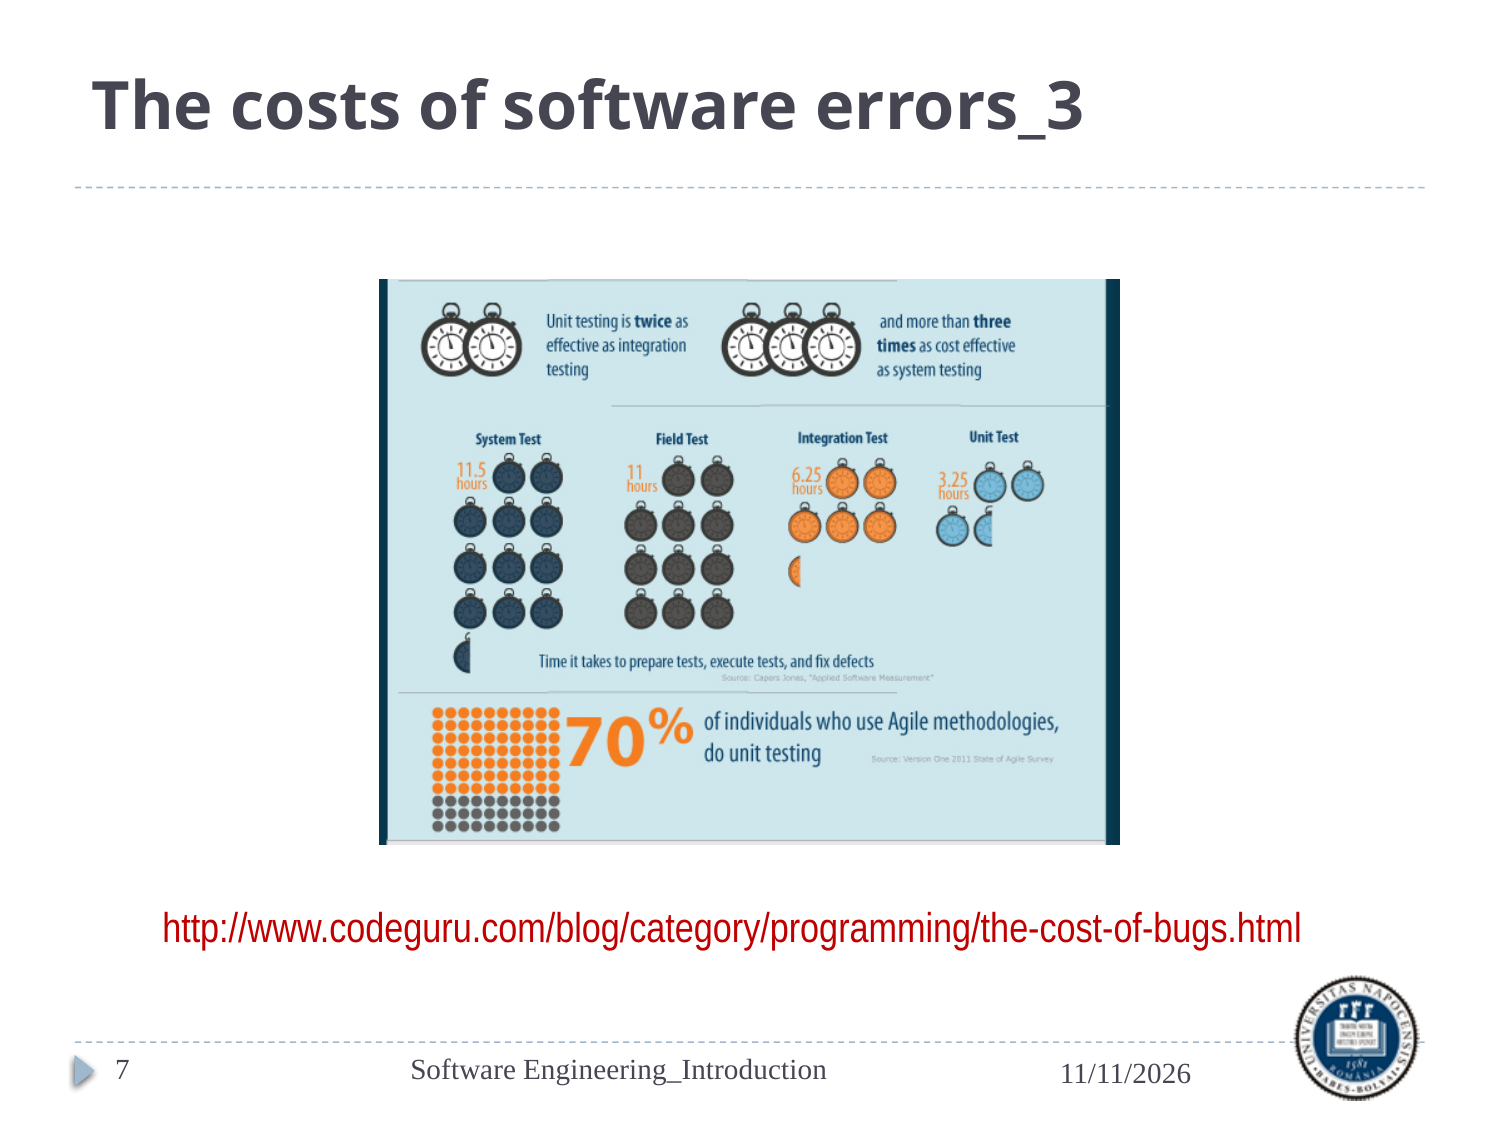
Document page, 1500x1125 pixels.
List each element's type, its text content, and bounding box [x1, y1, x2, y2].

text_box http://www.codeguru.com/blog/category/programming/the-cost-of-bugs.html [147, 893, 1412, 958]
picture [1293, 975, 1420, 1046]
footer Software Engineering_Introduction [395, 1042, 1051, 1103]
slide_number 7 [100, 1042, 313, 1103]
picture [379, 279, 1113, 846]
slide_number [1045, 1046, 1421, 1107]
title The costs of software errors_3 [76, 42, 1427, 150]
